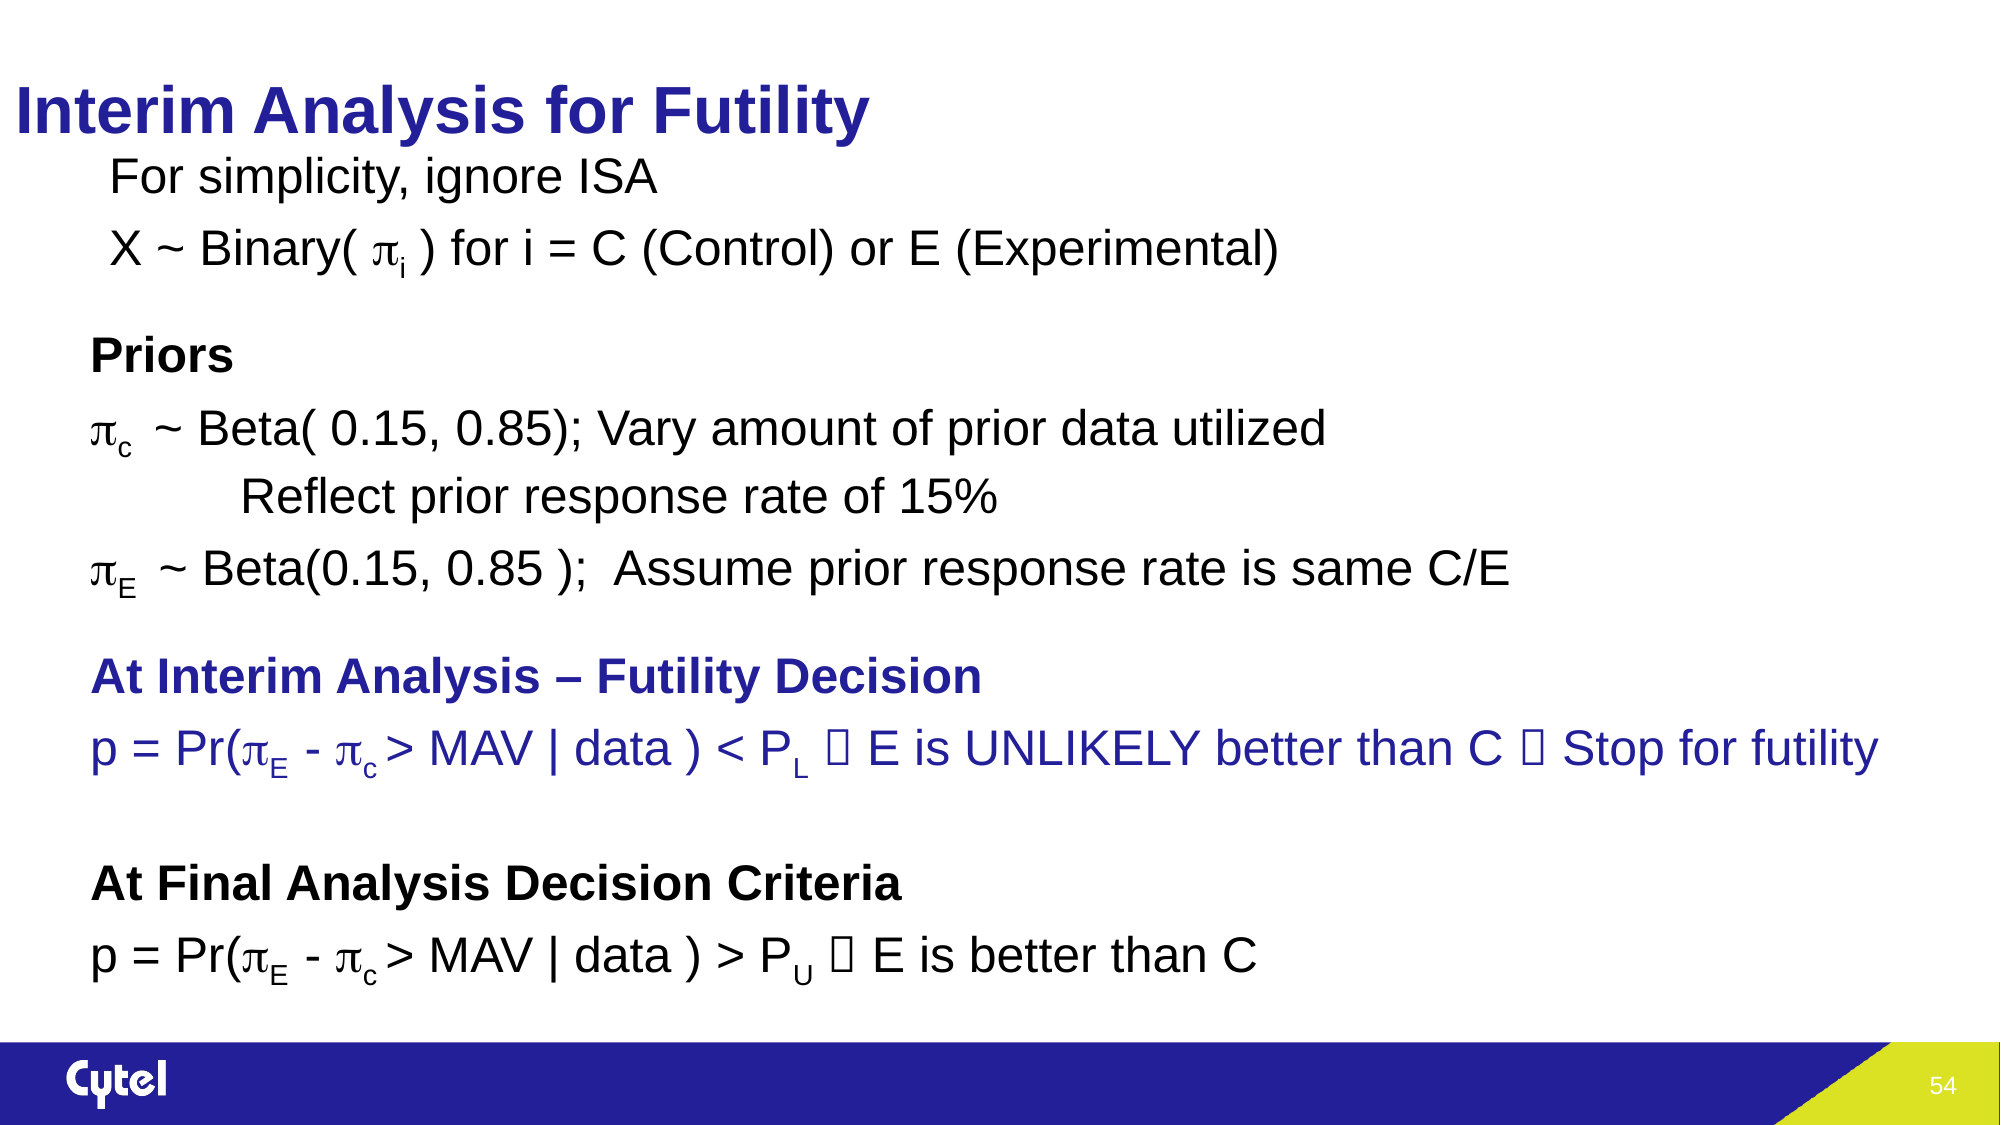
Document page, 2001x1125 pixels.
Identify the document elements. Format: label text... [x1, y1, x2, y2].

title Interim Analysis for Futility [0, 2, 1725, 142]
picture [1767, 1042, 2000, 1125]
slide_number 54 [1522, 1054, 1973, 1115]
picture [66, 1066, 166, 1109]
list For simplicity, ignore ISA X ~ Binary( pi ) for i = C (Control) or E (Experimental) Priors pc ~ Beta( 0.15, 0.85); Vary amount of prior data utilized Reflect prior response rate of 15% pE ~ Beta(0.15, 0.85 ); Assume prior response rate is same C/E At Interim Analysis – Futility Decision p = Pr(pE - pc > MAV | data ) < PL  E is UNLIKELY better than C  Stop for futility At Final Analysis Decision Criteria p = Pr(pE - pc > MAV | data ) > PU  E is better than C [0, 142, 1950, 1066]
